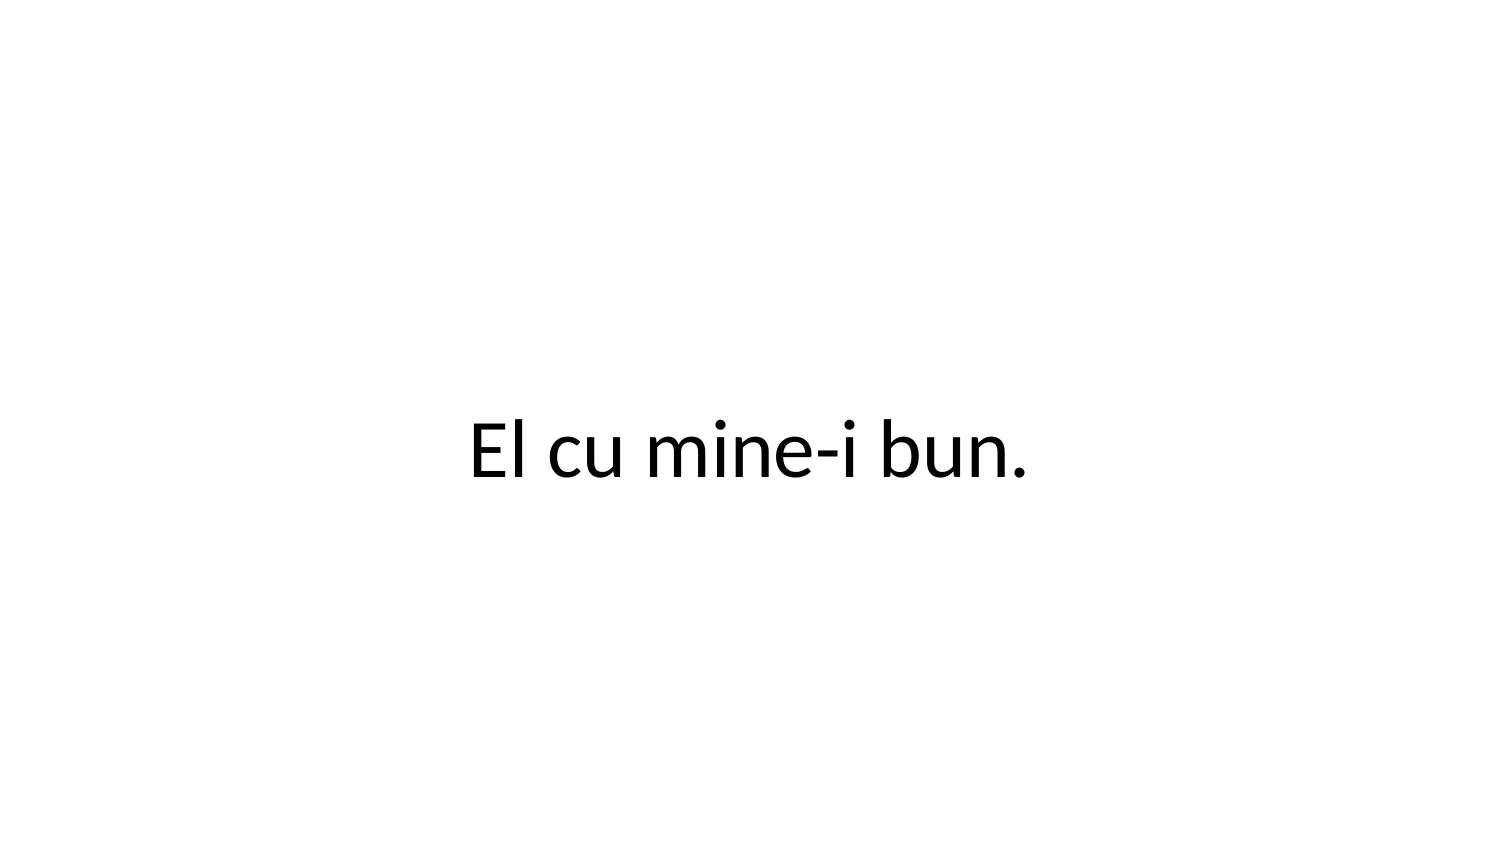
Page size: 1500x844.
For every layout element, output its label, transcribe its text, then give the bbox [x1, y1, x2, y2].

text_box El cu mine-i bun. [453, 341, 1047, 502]
